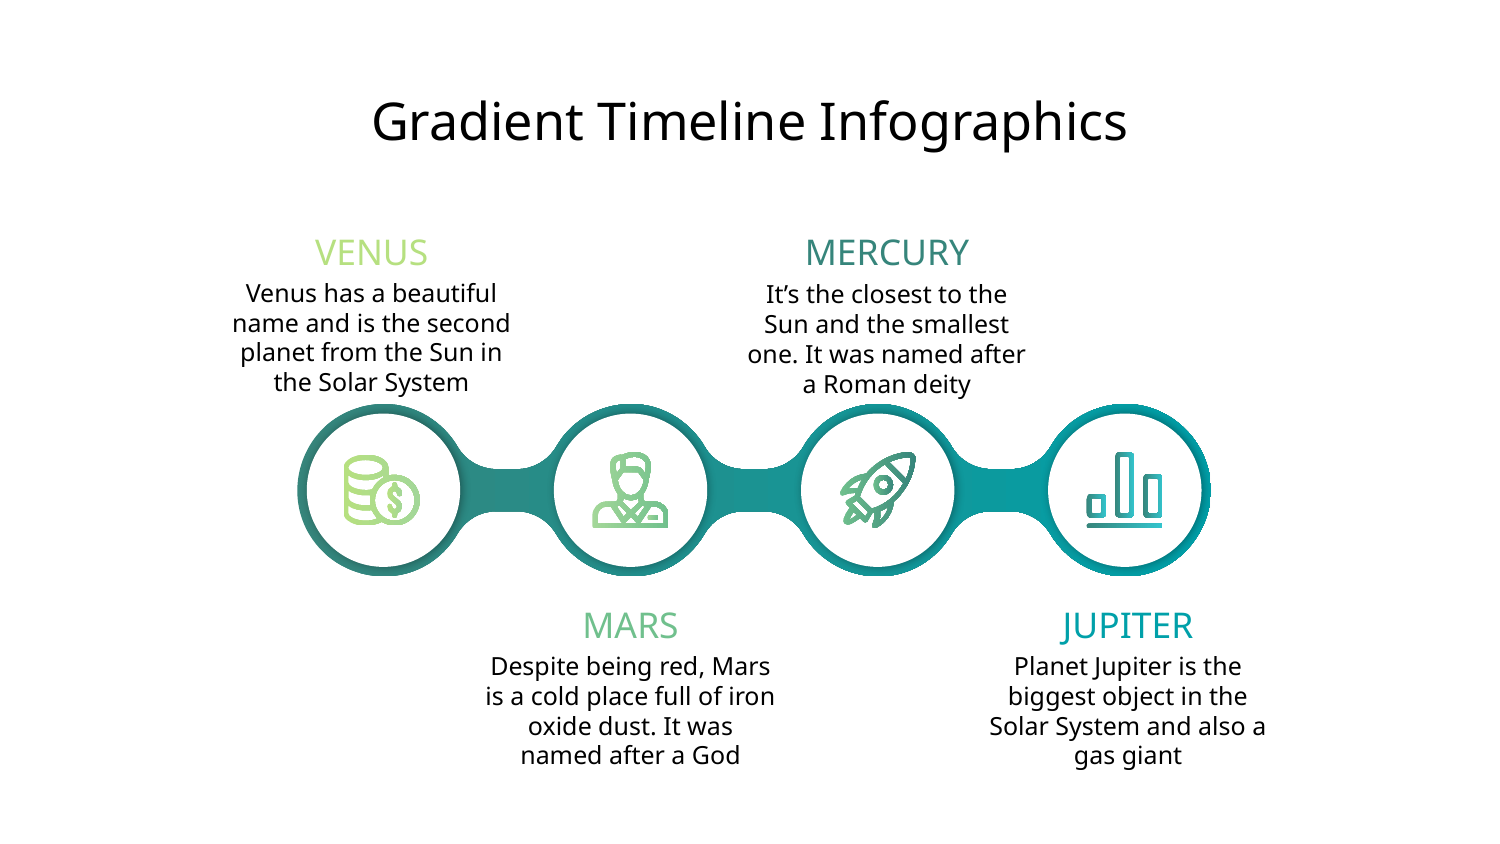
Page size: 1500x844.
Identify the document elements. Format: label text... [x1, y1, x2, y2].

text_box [592, 451, 670, 529]
text_box Despite being red, Mars is a cold place full of iron oxide dust. It was named after a God [469, 635, 792, 739]
text_box JUPITER [966, 587, 1290, 635]
text_box MARS [469, 587, 792, 635]
text_box Venus has a beautiful name and is the second planet from the Sun in the Solar System [210, 262, 533, 366]
text_box MERCURY [726, 214, 1049, 262]
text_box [343, 454, 420, 526]
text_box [1086, 451, 1164, 529]
text_box It’s the closest to the Sun and the smallest one. It was named after a Roman deity [725, 263, 1048, 367]
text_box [290, 403, 1212, 577]
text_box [839, 451, 917, 529]
text_box Planet Jupiter is the biggest object in the Solar System and also a gas giant [966, 635, 1290, 739]
title Gradient Timeline Infographics [67, 72, 1433, 167]
text_box VENUS [210, 214, 533, 262]
